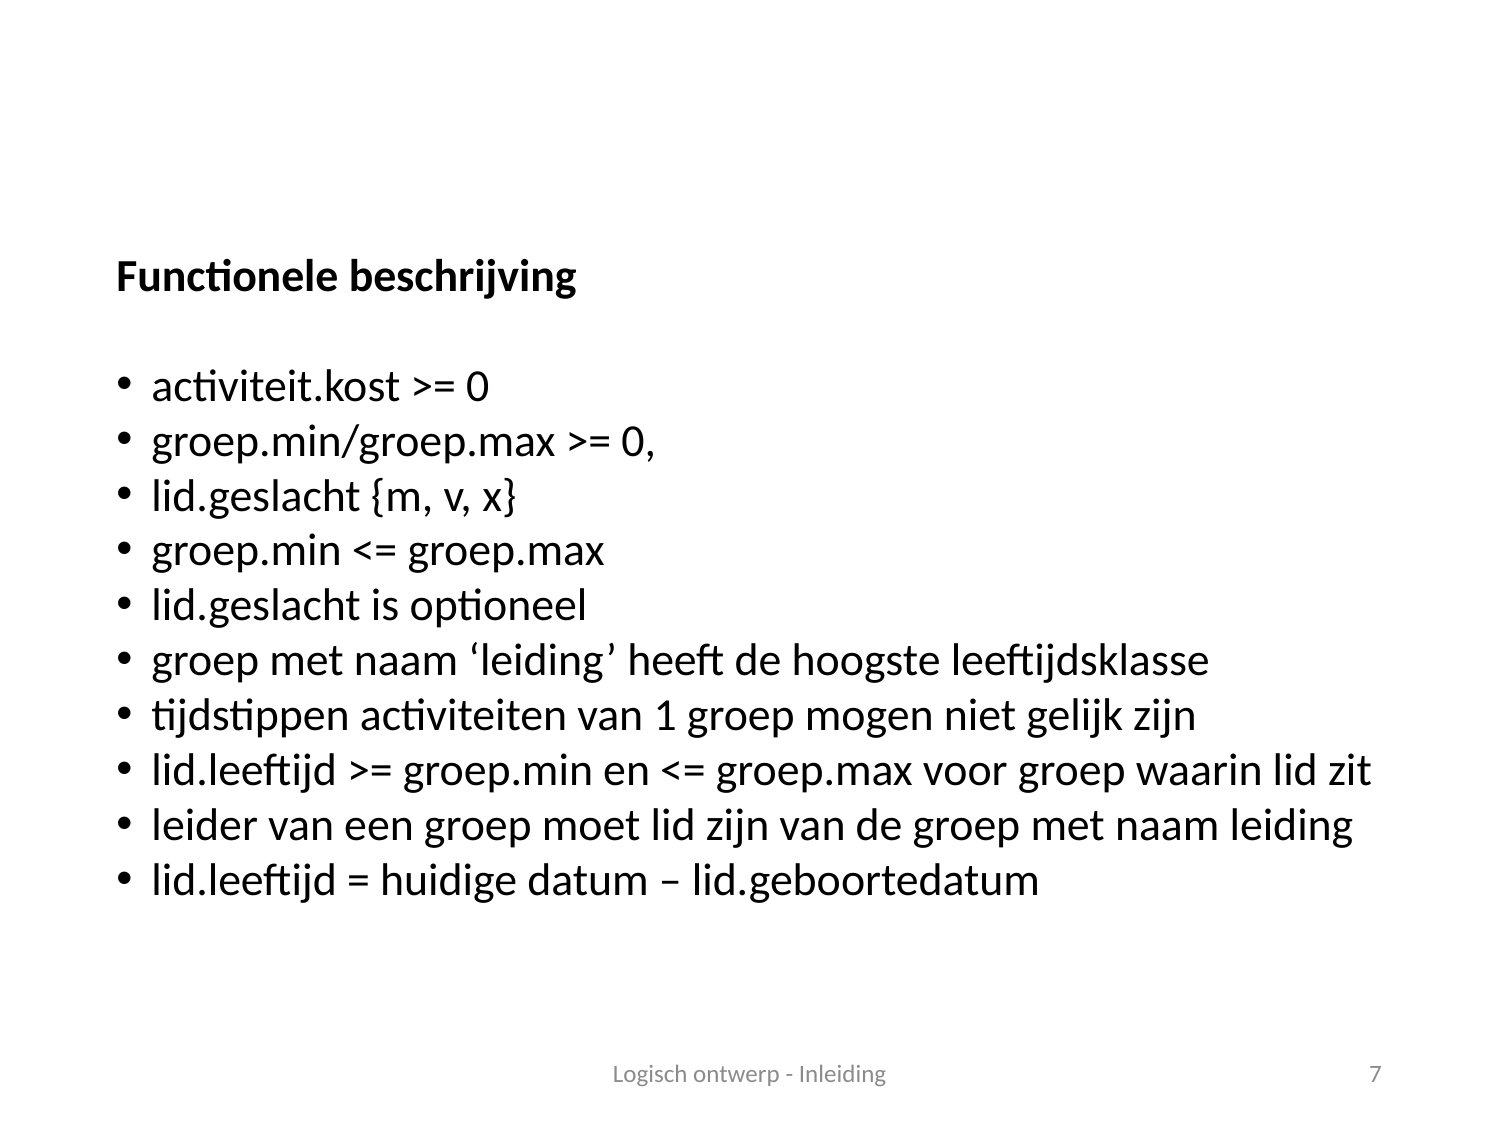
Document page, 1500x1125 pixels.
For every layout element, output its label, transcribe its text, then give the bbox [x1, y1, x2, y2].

slide_number 7 [1059, 1042, 1397, 1103]
footer Logisch ontwerp - Inleiding [496, 1042, 1004, 1103]
